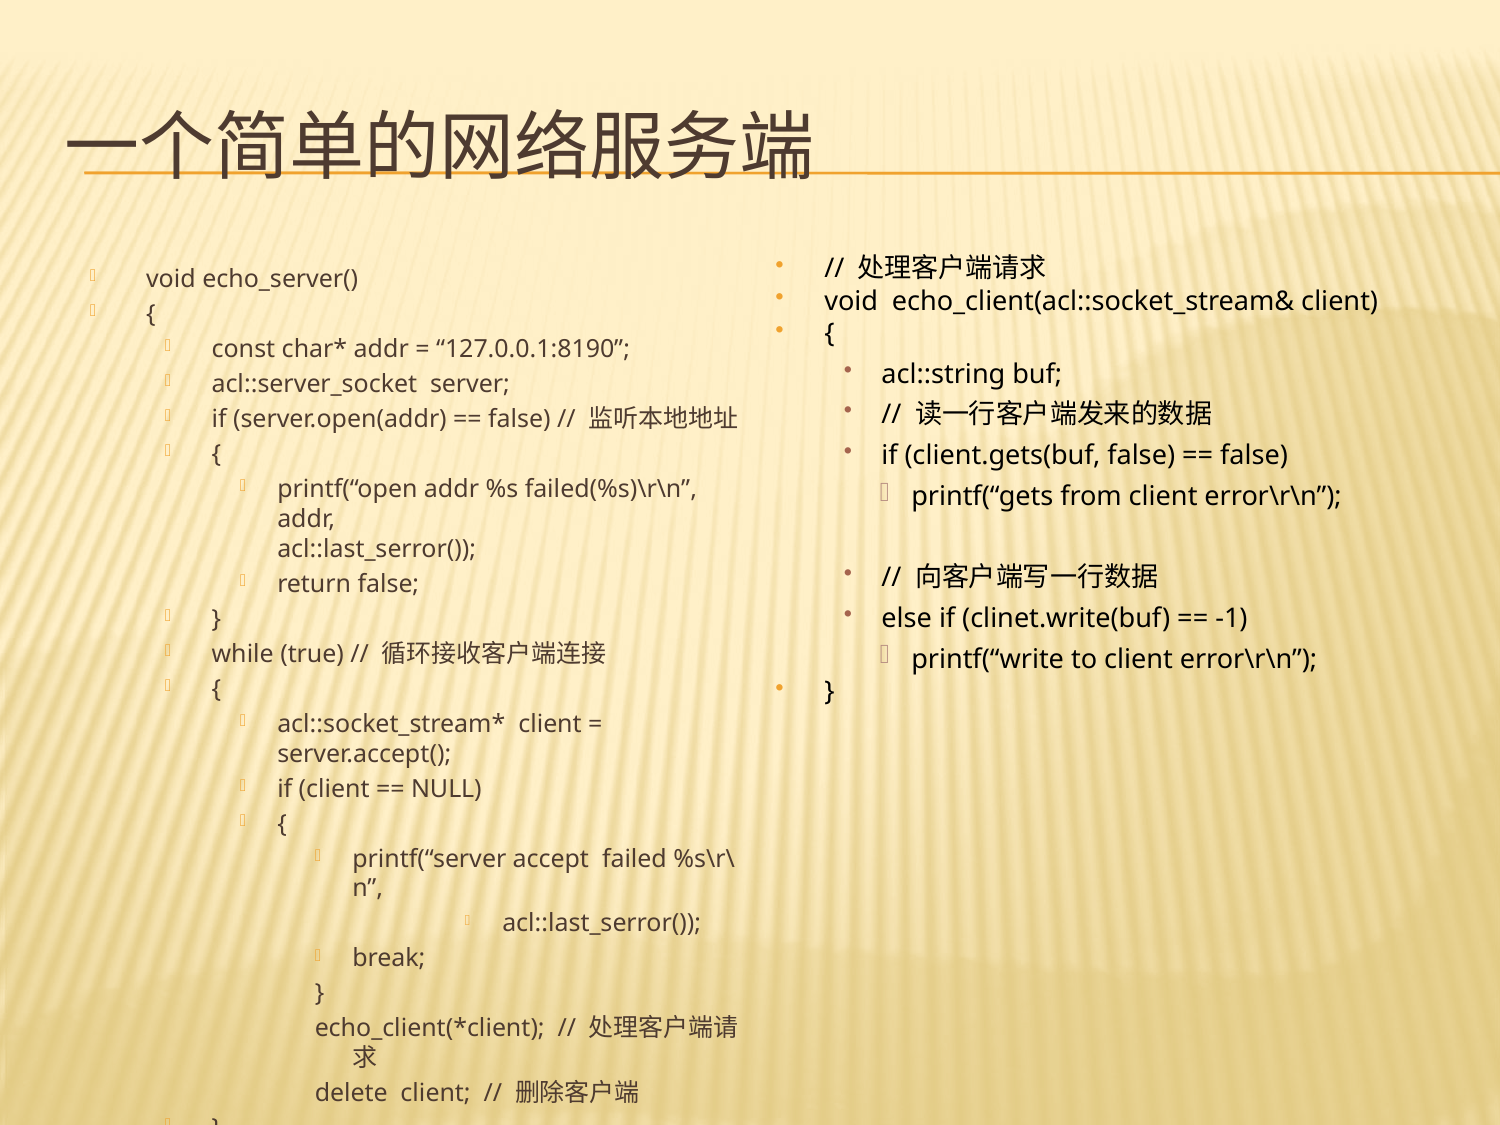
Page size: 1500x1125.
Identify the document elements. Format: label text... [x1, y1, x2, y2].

title 一个简单的网络服务端 [50, 75, 1475, 213]
list void echo_server() { const char* addr = “127.0.0.1:8190”; acl::server_socket server; if (server.open(addr) == false) // 监听本地地址 { printf(“open addr %s failed(%s)\r\n”, addr, acl::last_serror()); return false; } while (true) // 循环接收客户端连接 { acl::socket_stream* client = server.accept(); if (client == NULL) { printf(“server accept failed %s\r\n”, acl::last_serror()); break; } echo_client(*client); // 处理客户端请求 delete client; // 删除客户端 } } [75, 255, 774, 1094]
text_box // 处理客户端请求 void echo_client(acl::socket_stream& client) { acl::string buf; // 读一行客户端发来的数据 if (client.gets(buf, false) == false) printf(“gets from client error\r\n”); // 向客户端写一行数据 else if (clinet.write(buf) == -1) printf(“write to client error\r\n”); } [761, 243, 1461, 1034]
